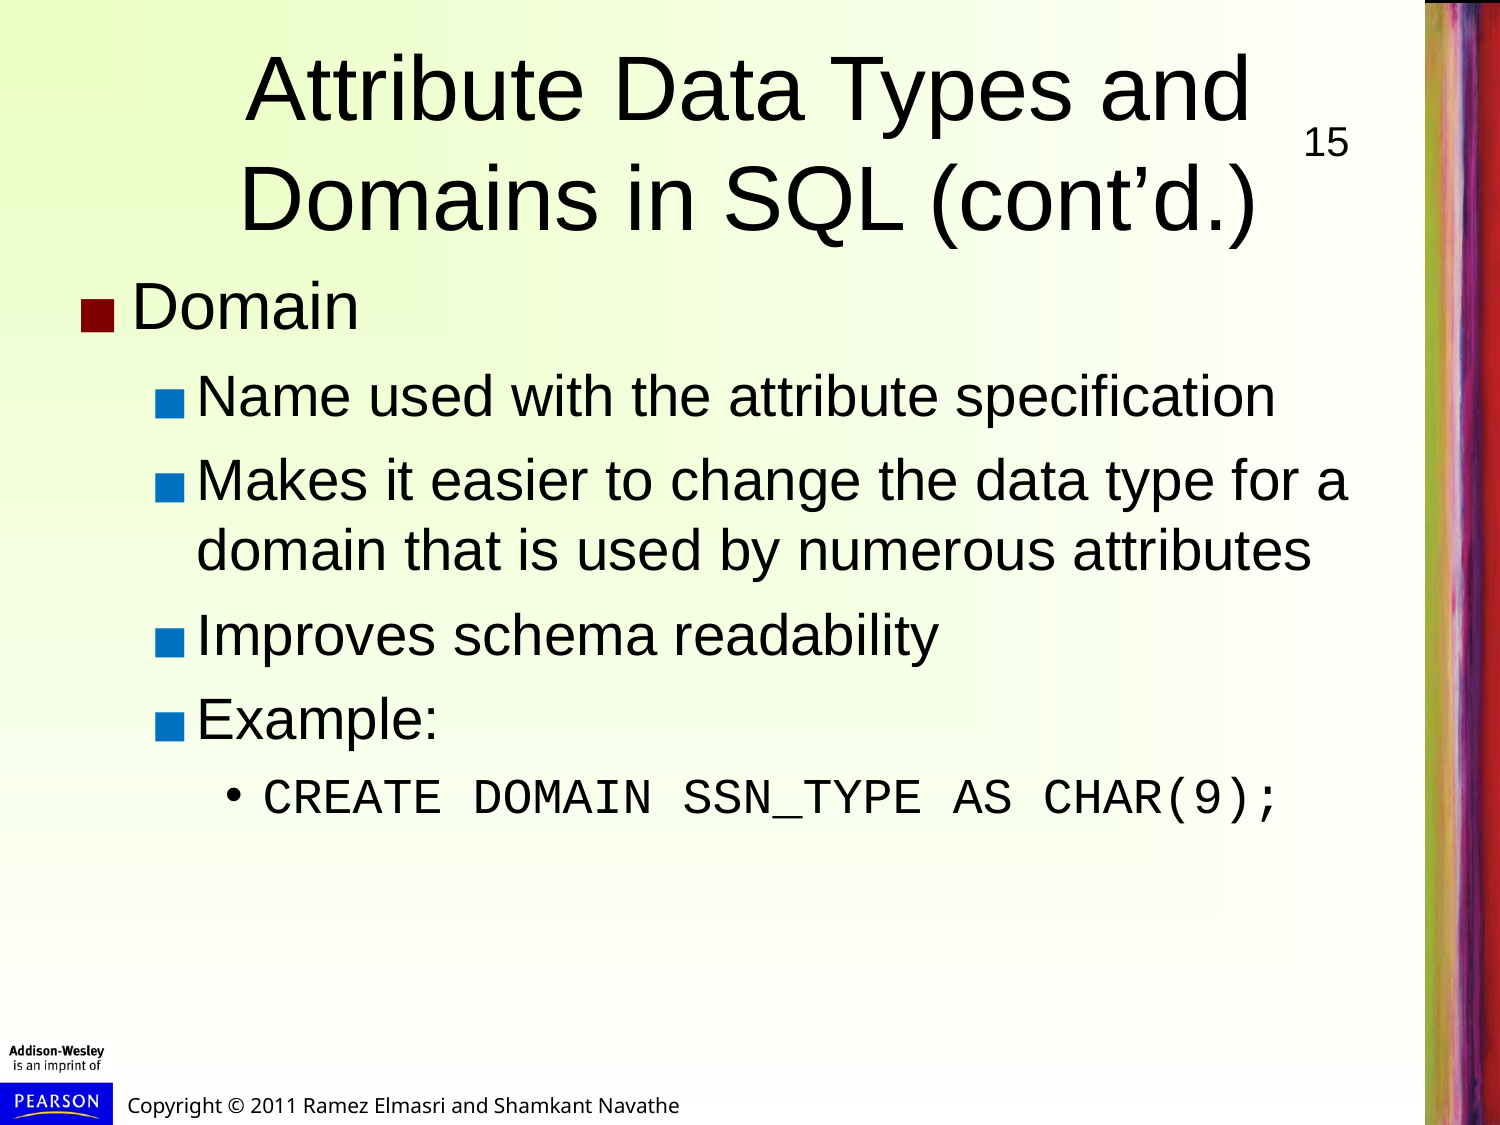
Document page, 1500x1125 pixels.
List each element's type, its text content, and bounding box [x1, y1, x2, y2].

title Attribute Data Types and Domains in SQL (cont’d.) [75, 44, 1425, 233]
list Domain Name used with the attribute specification Makes it easier to change the data type for a domain that is used by numerous attributes Improves schema readability Example: CREATE DOMAIN SSN_TYPE AS CHAR(9); [75, 263, 1425, 1006]
picture [0, 0, 1500, 1125]
